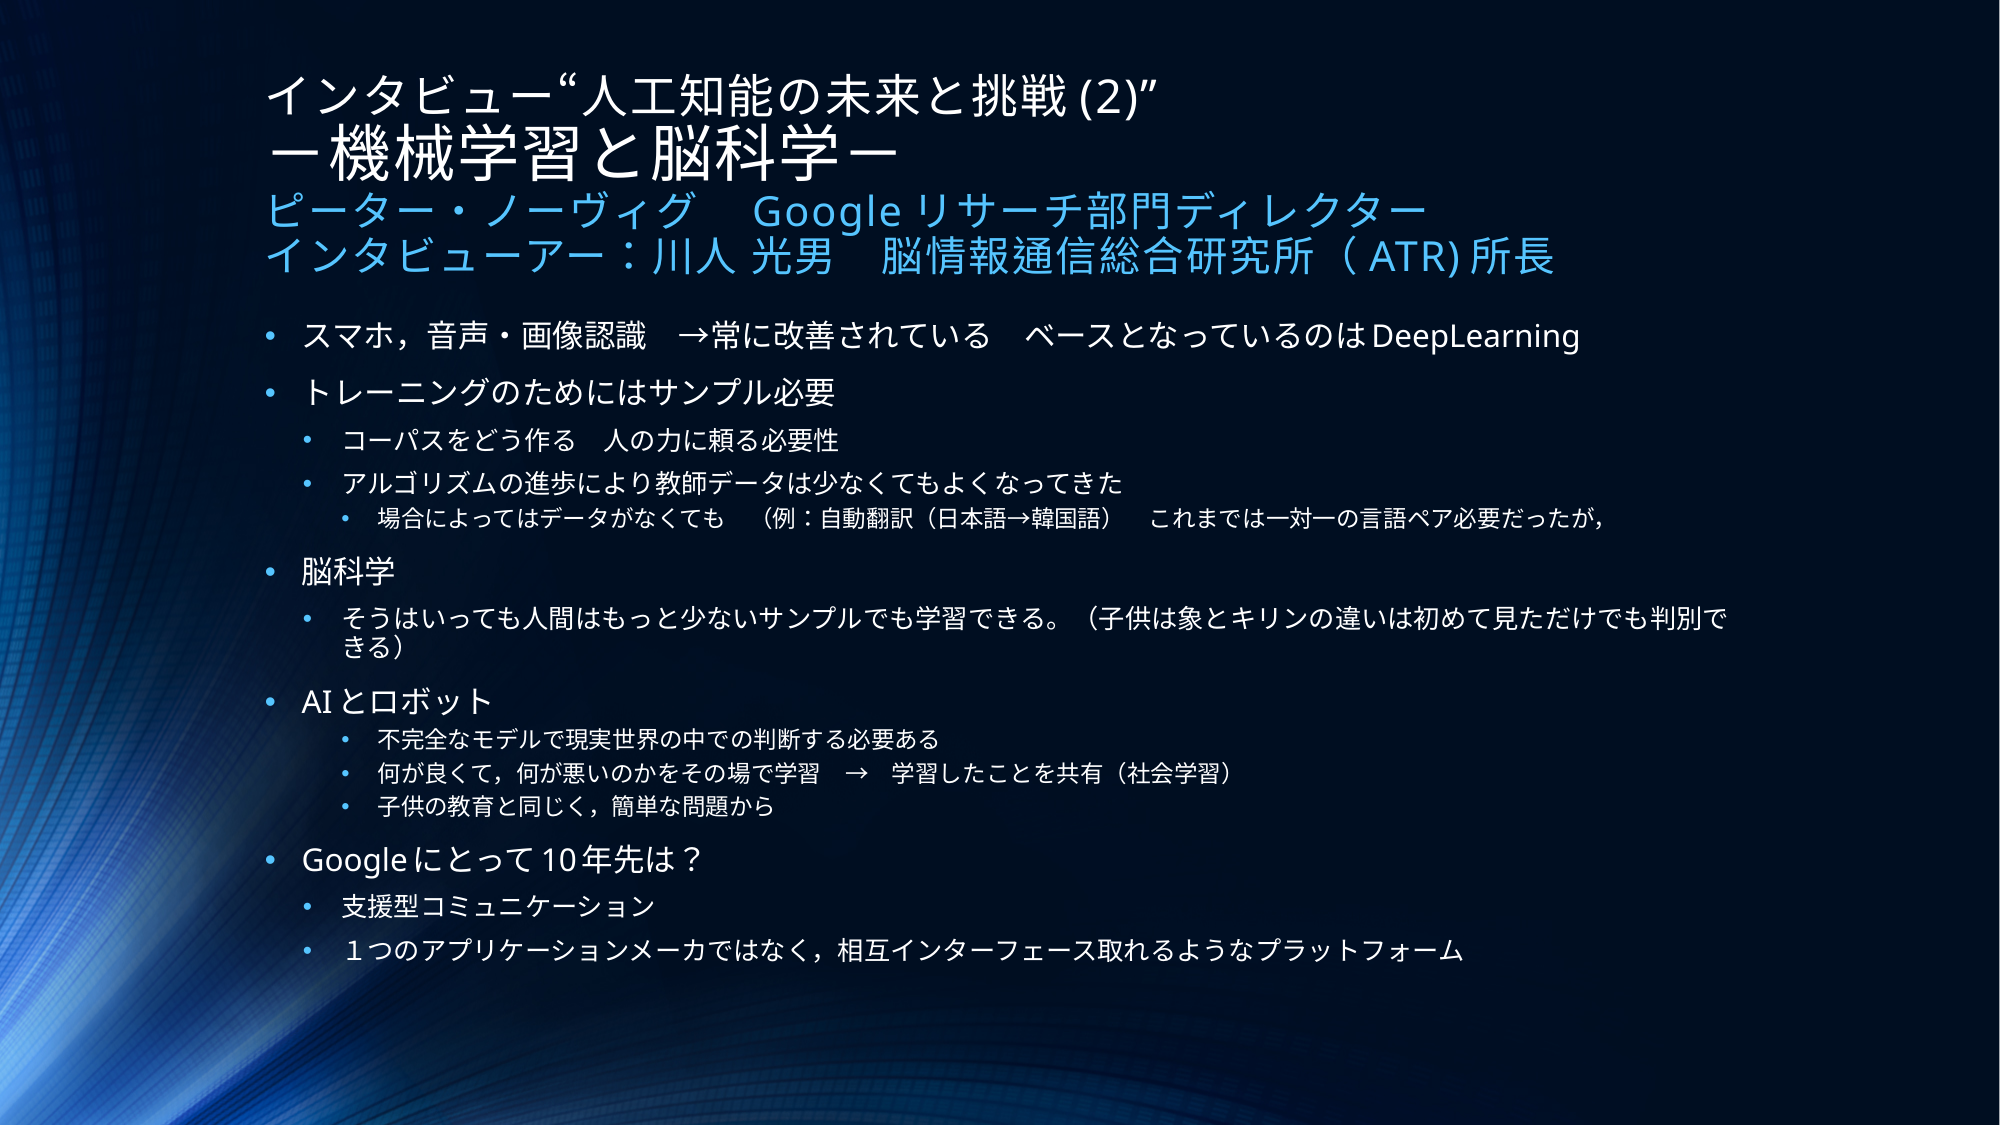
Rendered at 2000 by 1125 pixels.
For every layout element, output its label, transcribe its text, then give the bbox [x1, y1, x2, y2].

picture [0, 0, 2000, 1125]
title インタビュー“人工知能の未来と挑戦(2)” －機械学習と脳科学－ ピーター・ノーヴィグ Googleリサーチ部門ディレクター インタビューアー：川人 光男 脳情報通信総合研究所（ATR)所長 [249, 62, 1750, 288]
list スマホ，音声・画像認識 →常に改善されている ベースとなっているのはDeepLearning トレーニングのためにはサンプル必要 コーパスをどう作る 人の力に頼る必要性 アルゴリズムの進歩により教師データは少なくてもよくなってきた 場合によってはデータがなくても （例：自動翻訳（日本語→韓国語） これまでは一対一の言語ペア必要だったが， 脳科学 そうはいっても人間はもっと少ないサンプルでも学習できる。（子供は象とキリンの違いは初めて見ただけでも判別できる） AIとロボット 不完全なモデルで現実世界の中での判断する必要ある 何が良くて，何が悪いのかをその場で学習 → 学習したことを共有（社会学習） 子供の教育と同じく，簡単な問題から Googleにとって10年先は？ 支援型コミュニケーション １つのアプリケーションメーカではなく，相互インターフェース取れるようなプラットフォーム [249, 312, 1749, 988]
